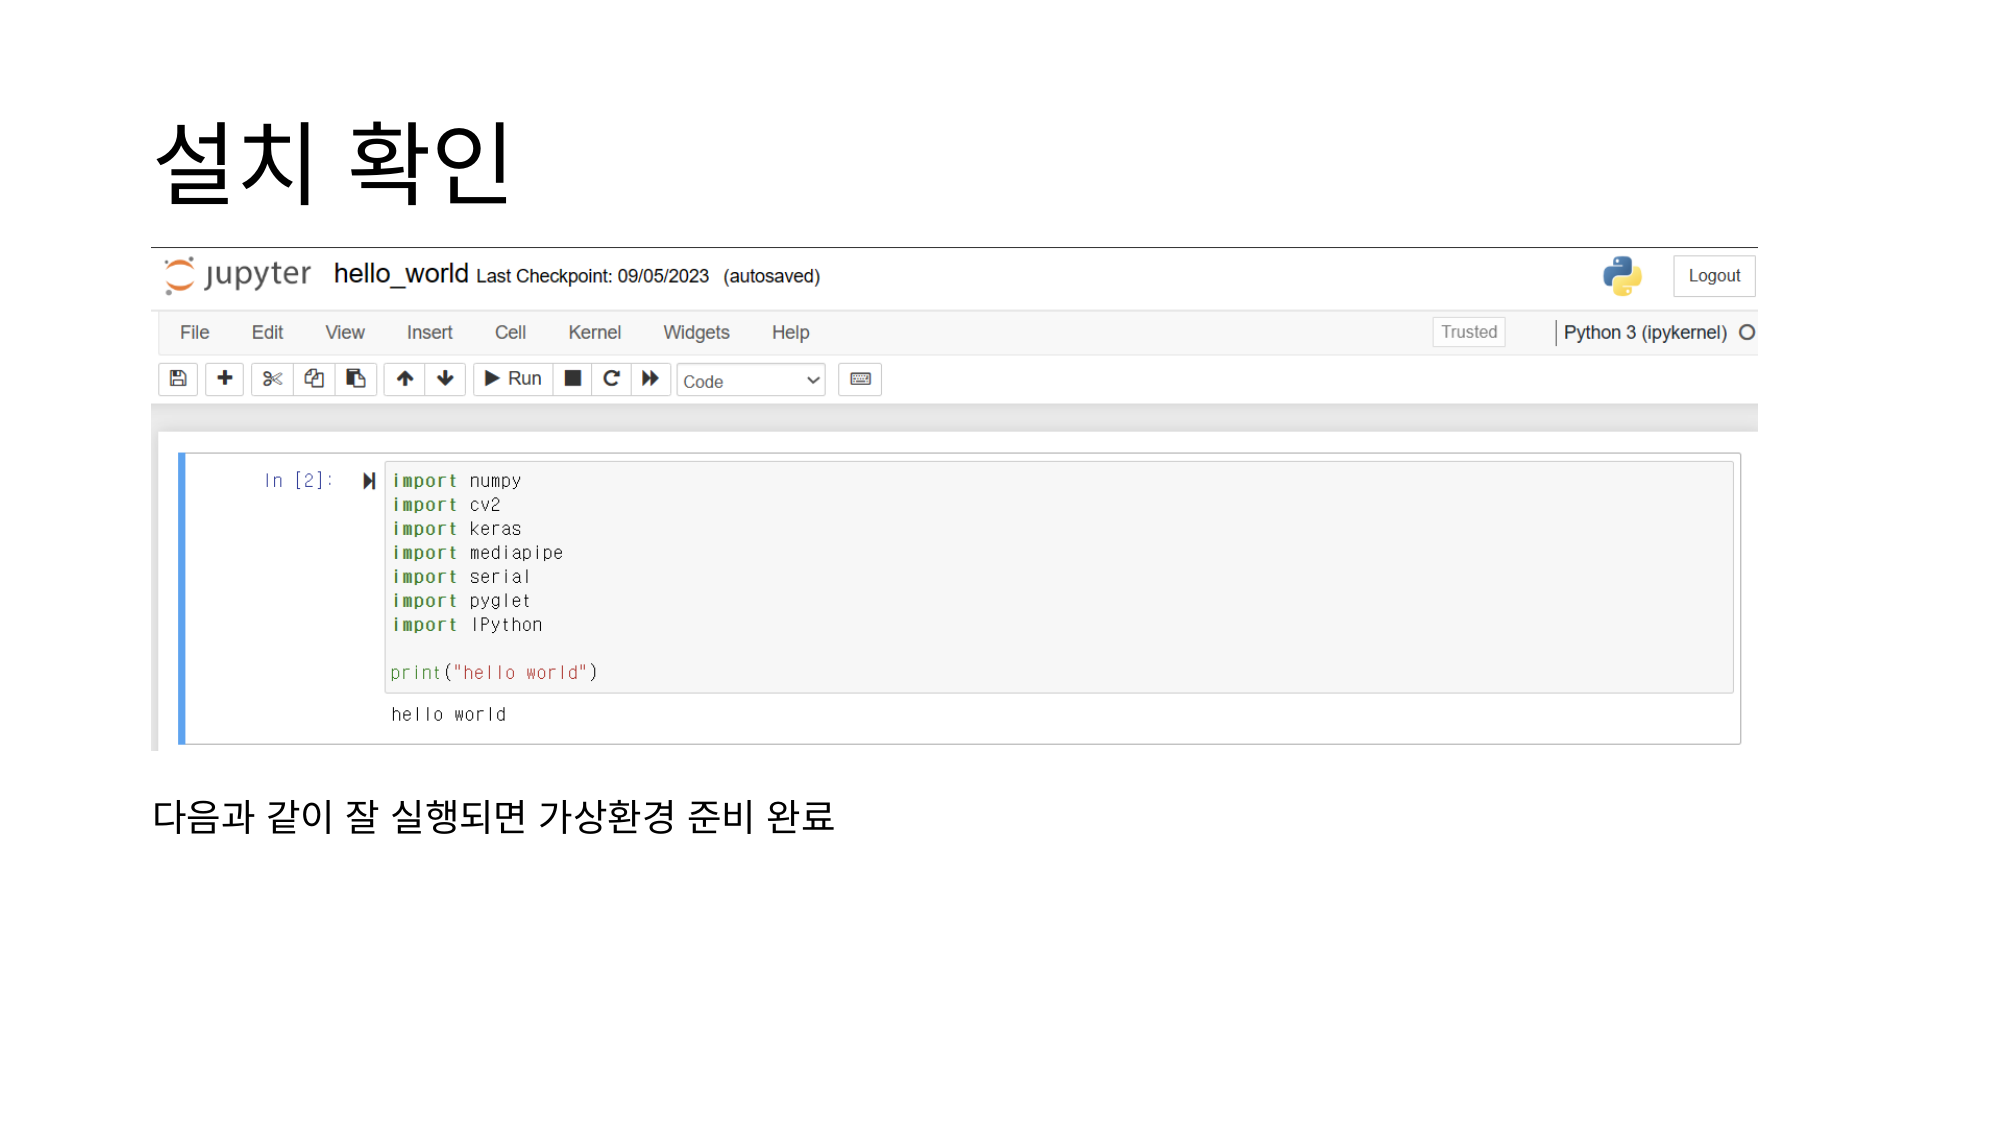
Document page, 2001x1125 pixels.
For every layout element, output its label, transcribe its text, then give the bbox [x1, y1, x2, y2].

text_box 다음과 같이 잘 실행되면 가상환경 준비 완료 [137, 786, 1718, 847]
picture [151, 247, 1758, 751]
title 설치 확인 [137, 59, 1863, 278]
